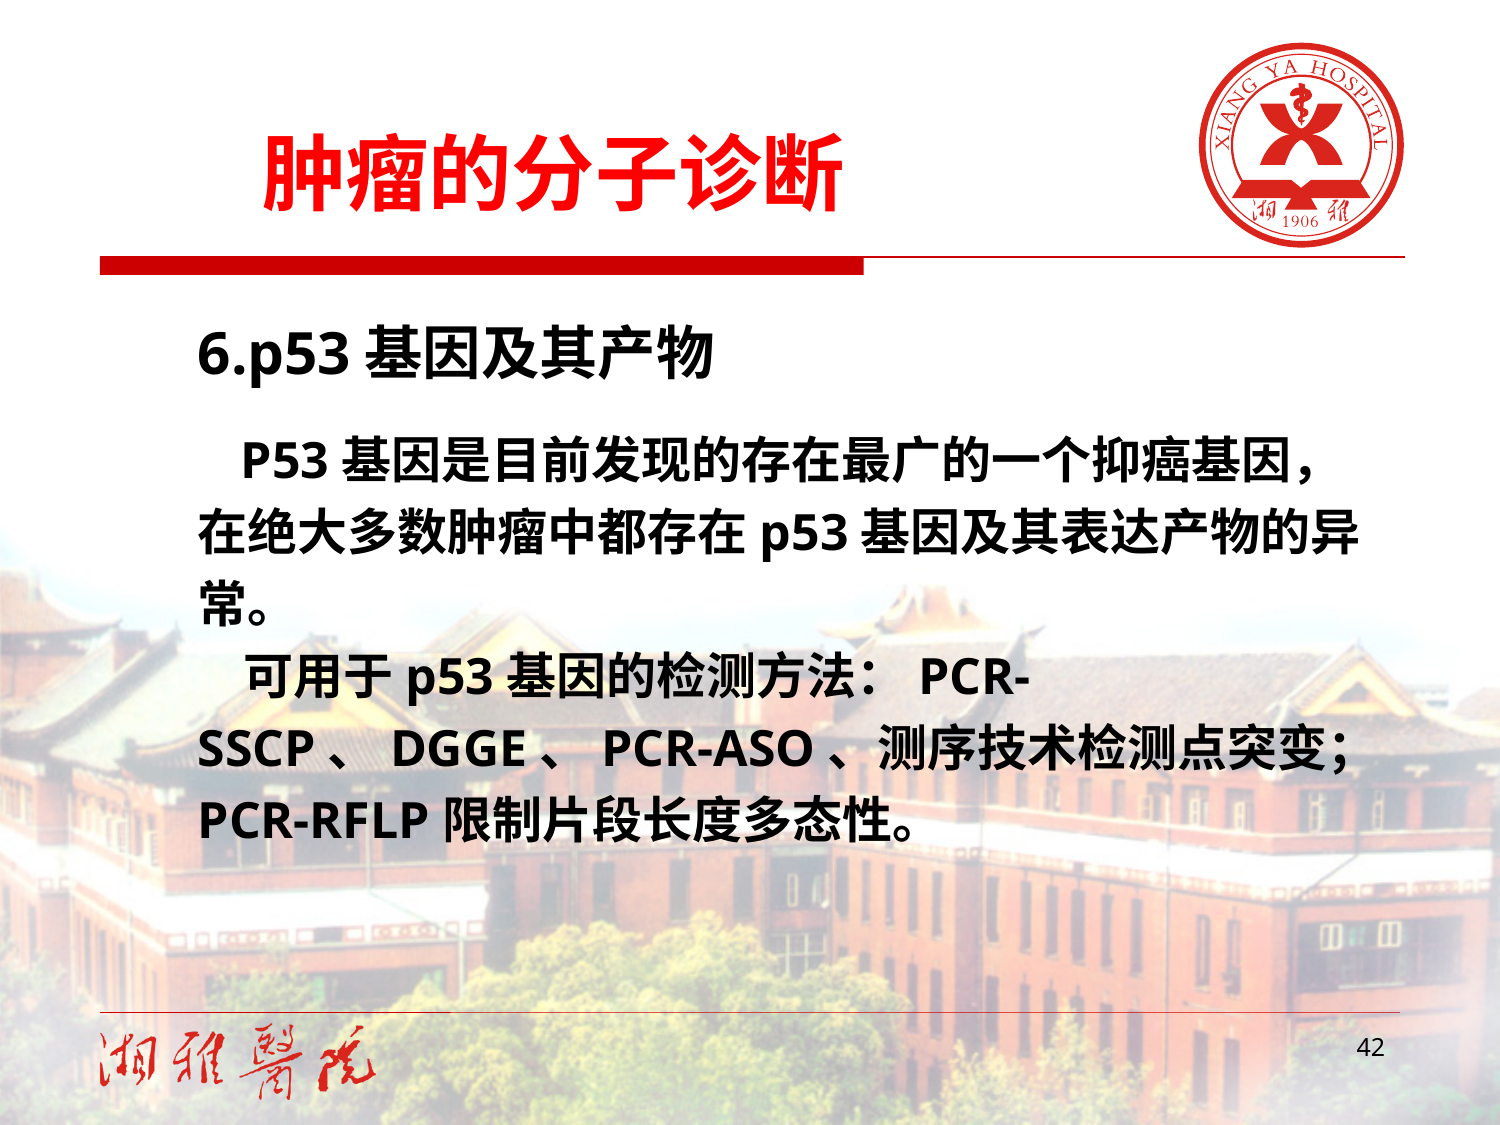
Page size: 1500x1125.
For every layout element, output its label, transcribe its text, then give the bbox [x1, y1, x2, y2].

text_box 肿瘤的分子诊断 [2, 125, 1105, 231]
text_box P53基因是目前发现的存在最广的一个抑癌基因，在绝大多数肿瘤中都存在p53基因及其表达产物的异常。 可用于p53基因的检测方法：PCR-SSCP、DGGE、PCR-ASO、测序技术检测点突变；PCR-RFLP限制片段长度多态性。 [183, 408, 1400, 856]
picture [0, 0, 1500, 1125]
text_box 6.p53基因及其产物 [183, 267, 1247, 394]
text_box 42 [1074, 1024, 1400, 1103]
